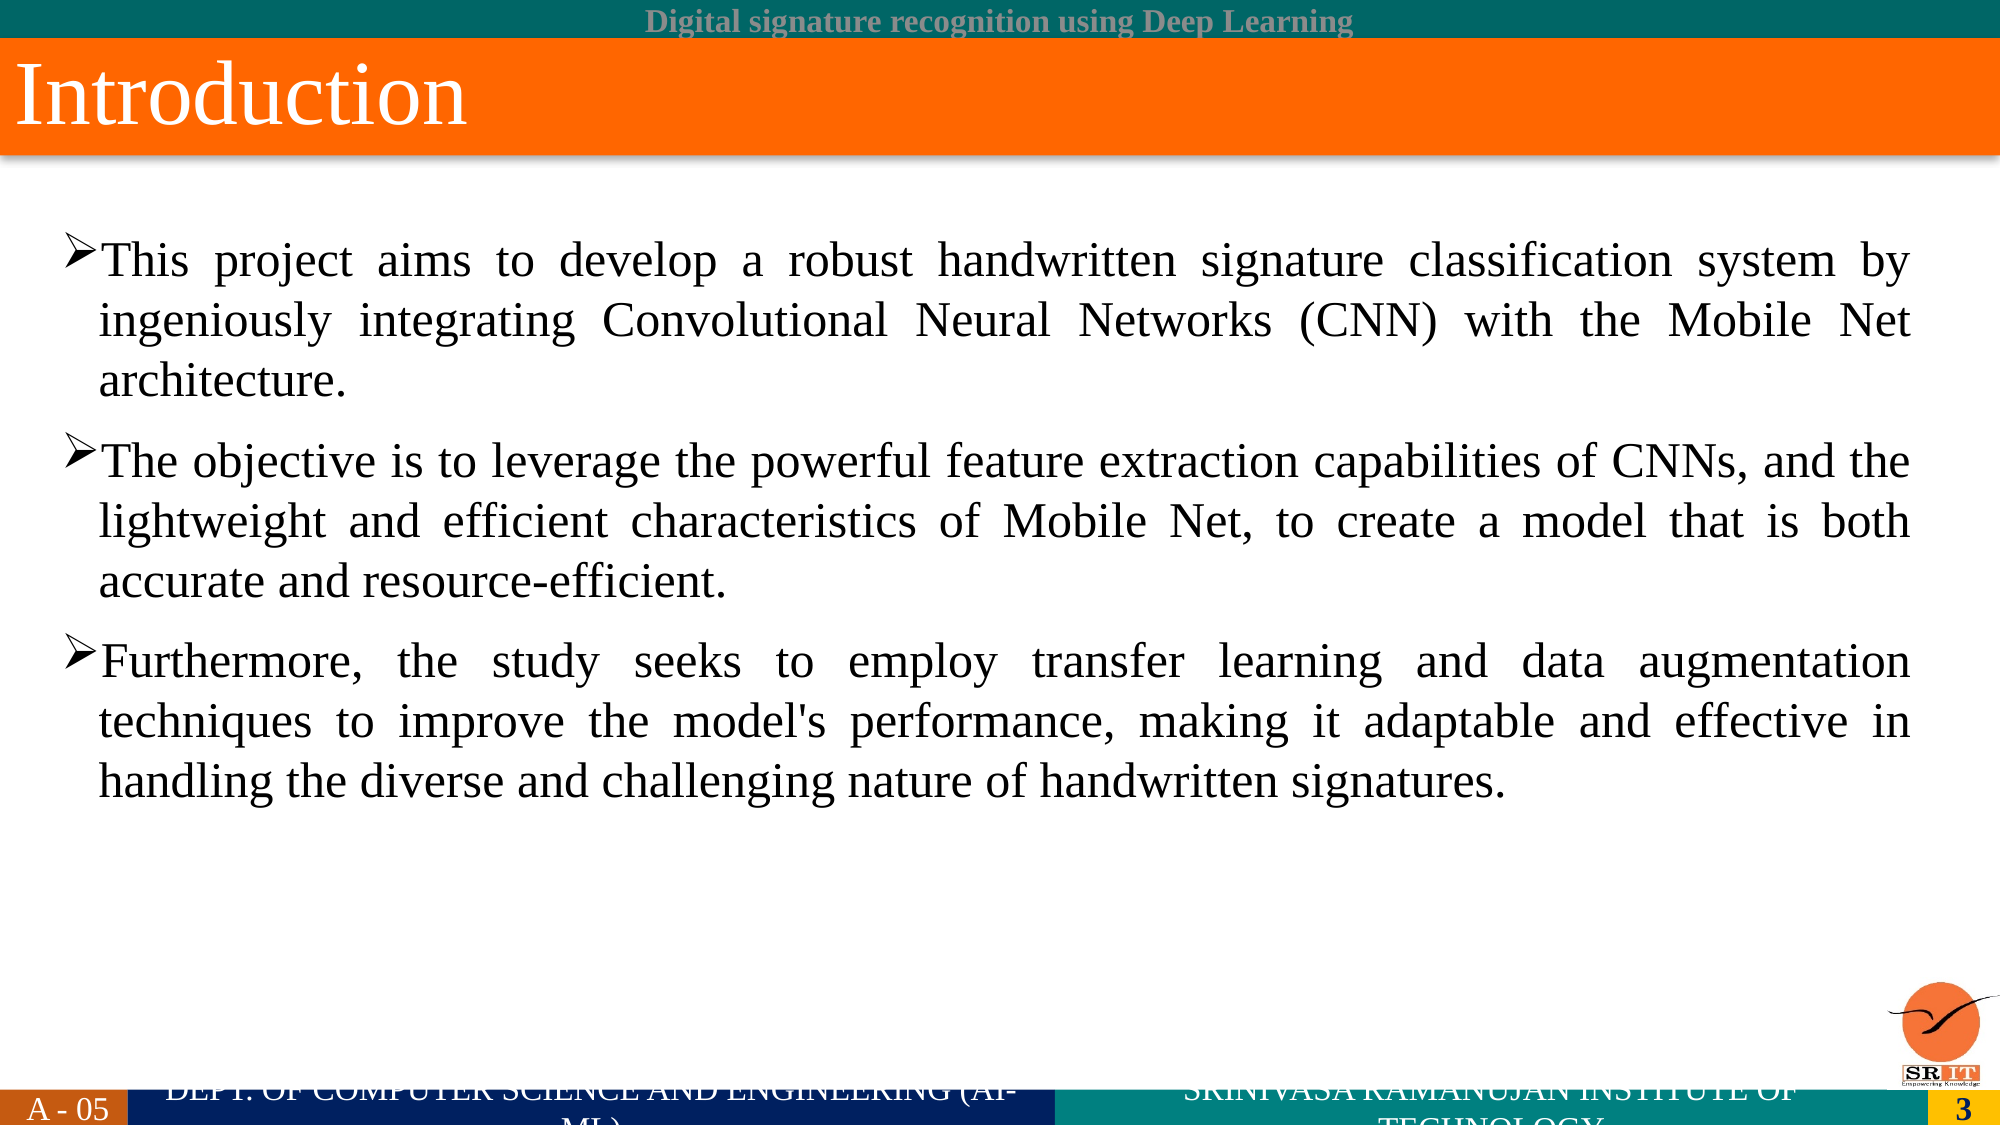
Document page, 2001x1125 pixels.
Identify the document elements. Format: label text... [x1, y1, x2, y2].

picture [1887, 977, 2000, 1090]
title Introduction [0, 38, 2000, 156]
list This project aims to develop a robust handwritten signature classification system by ingeniously integrating Convolutional Neural Networks (CNN) with the Mobile Net architecture. The objective is to leverage the powerful feature extraction capabilities of CNNs, and the lightweight and efficient characteristics of Mobile Net, to create a model that is both accurate and resource-efficient. Furthermore, the study seeks to employ transfer learning and data augmentation techniques to improve the model's performance, making it adaptable and effective in handling the diverse and challenging nature of handwritten signatures. [46, 218, 1928, 1055]
